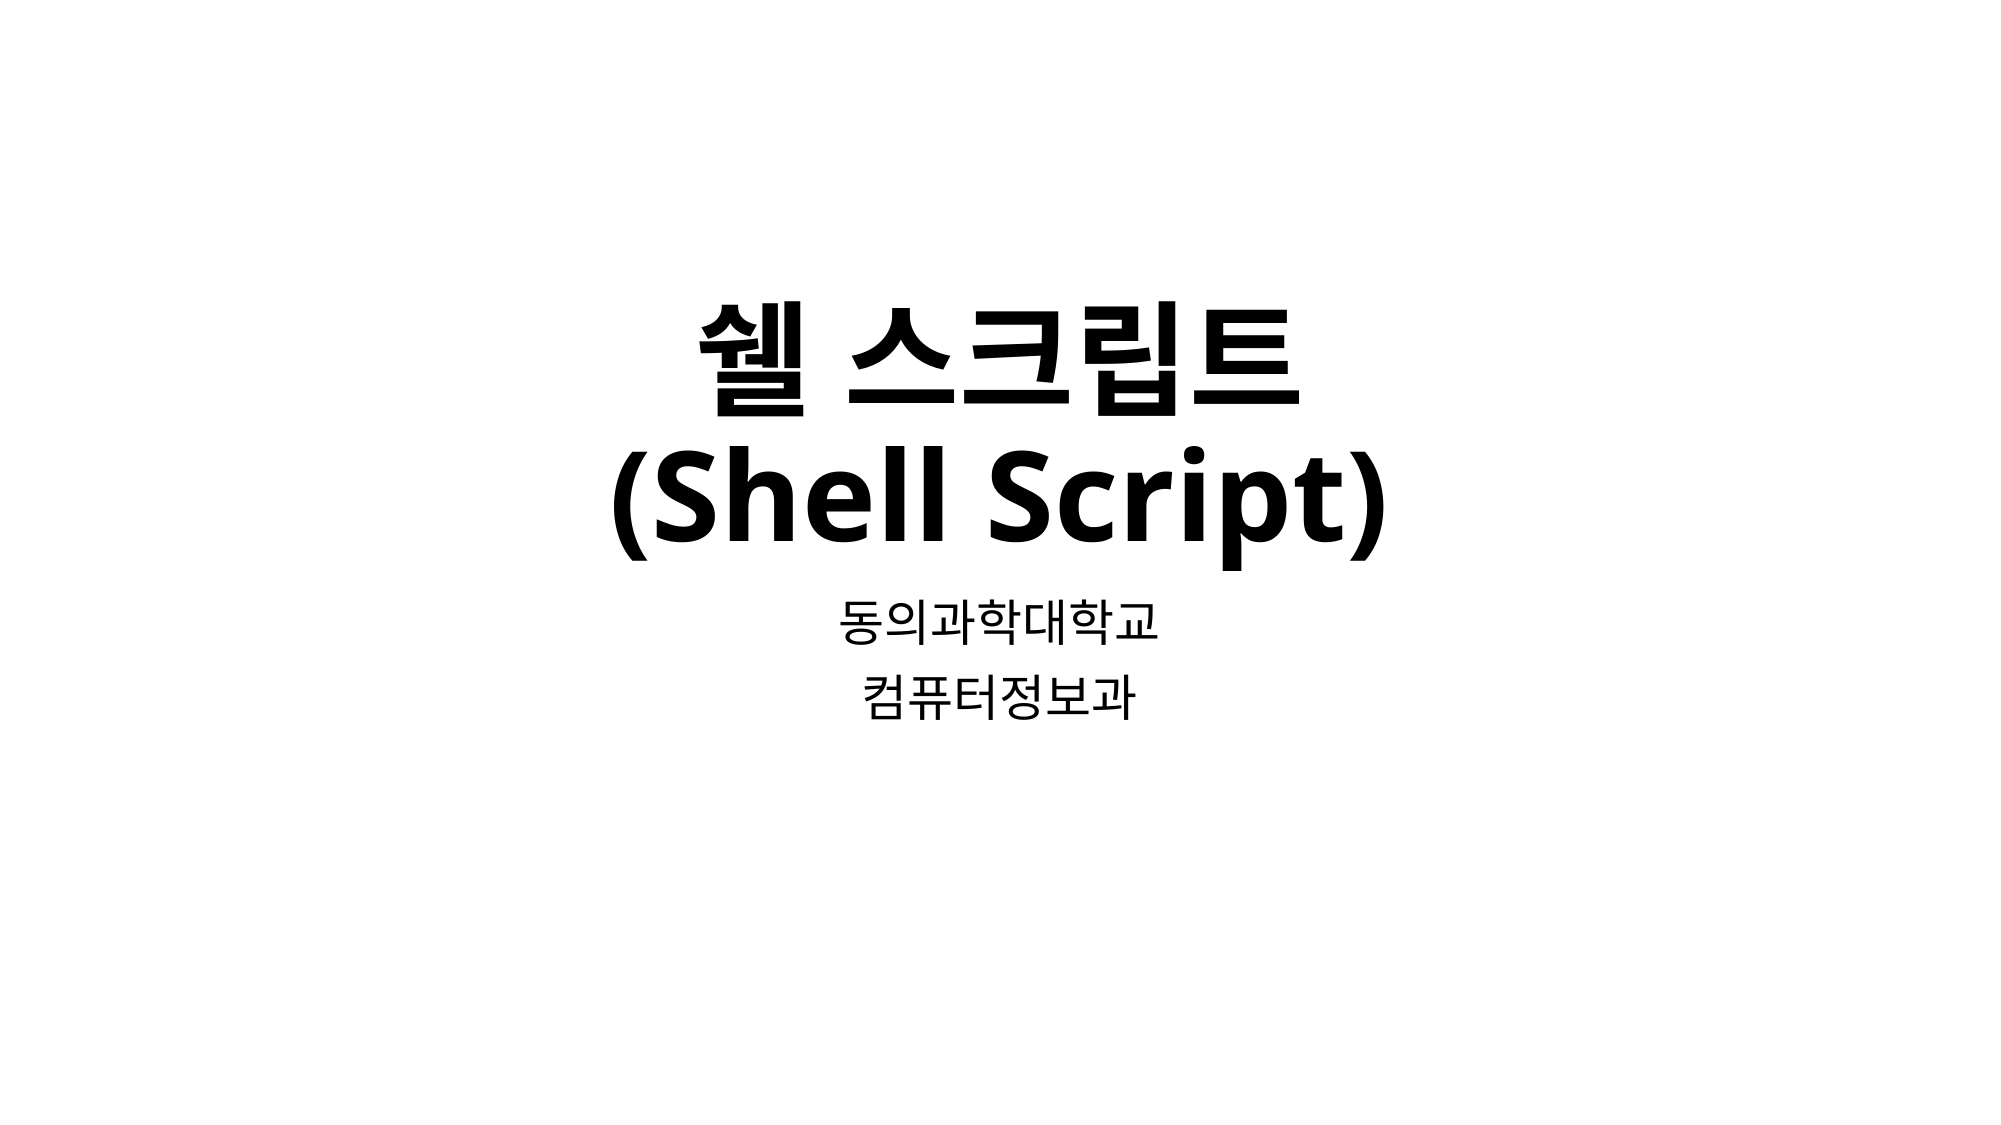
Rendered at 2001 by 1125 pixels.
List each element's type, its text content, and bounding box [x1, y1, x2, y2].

title 쉘 스크립트 (Shell Script) [249, 184, 1750, 576]
subtitle 동의과학대학교 컴퓨터정보과 [249, 590, 1750, 863]
